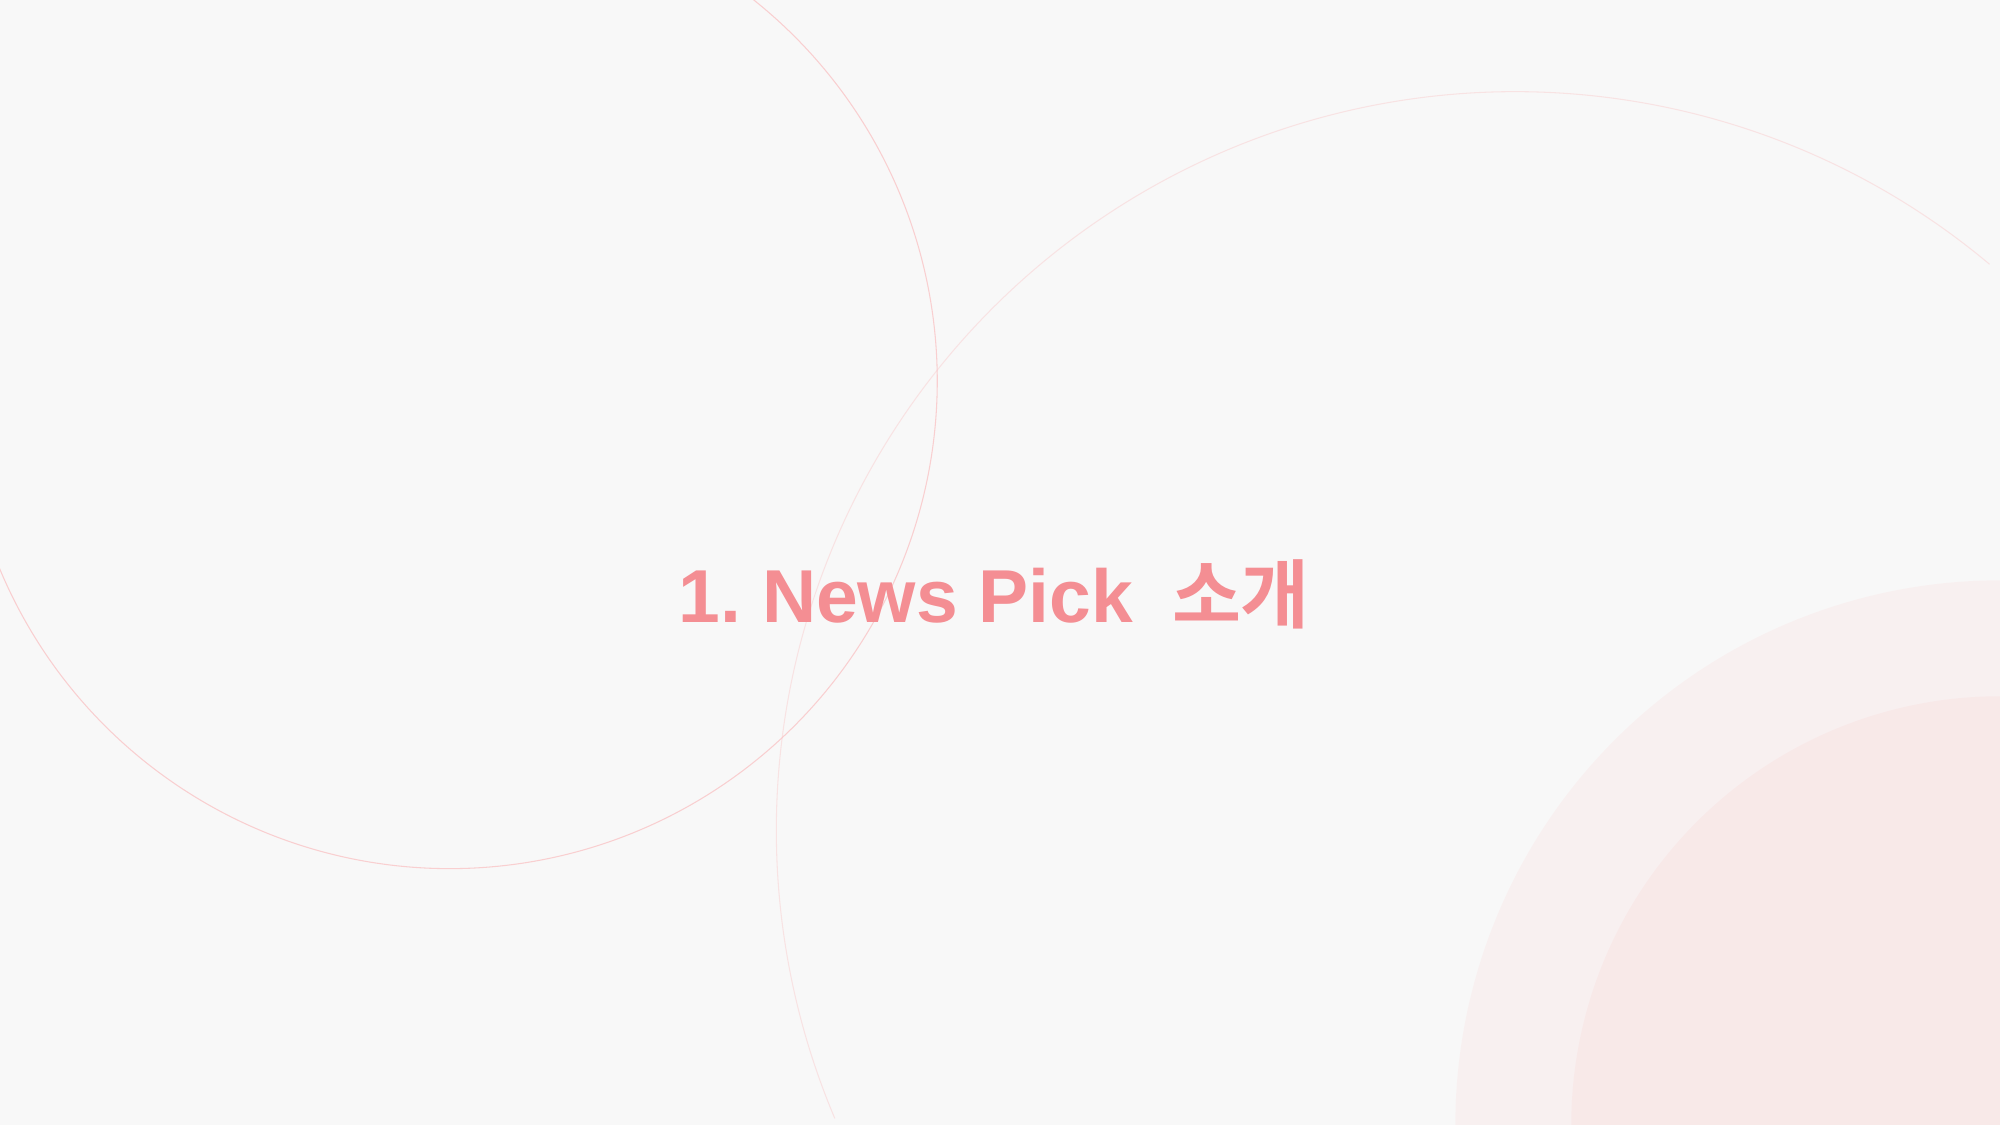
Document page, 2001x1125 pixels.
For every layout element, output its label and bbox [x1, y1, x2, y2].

text_box [0, 0, 2000, 1125]
